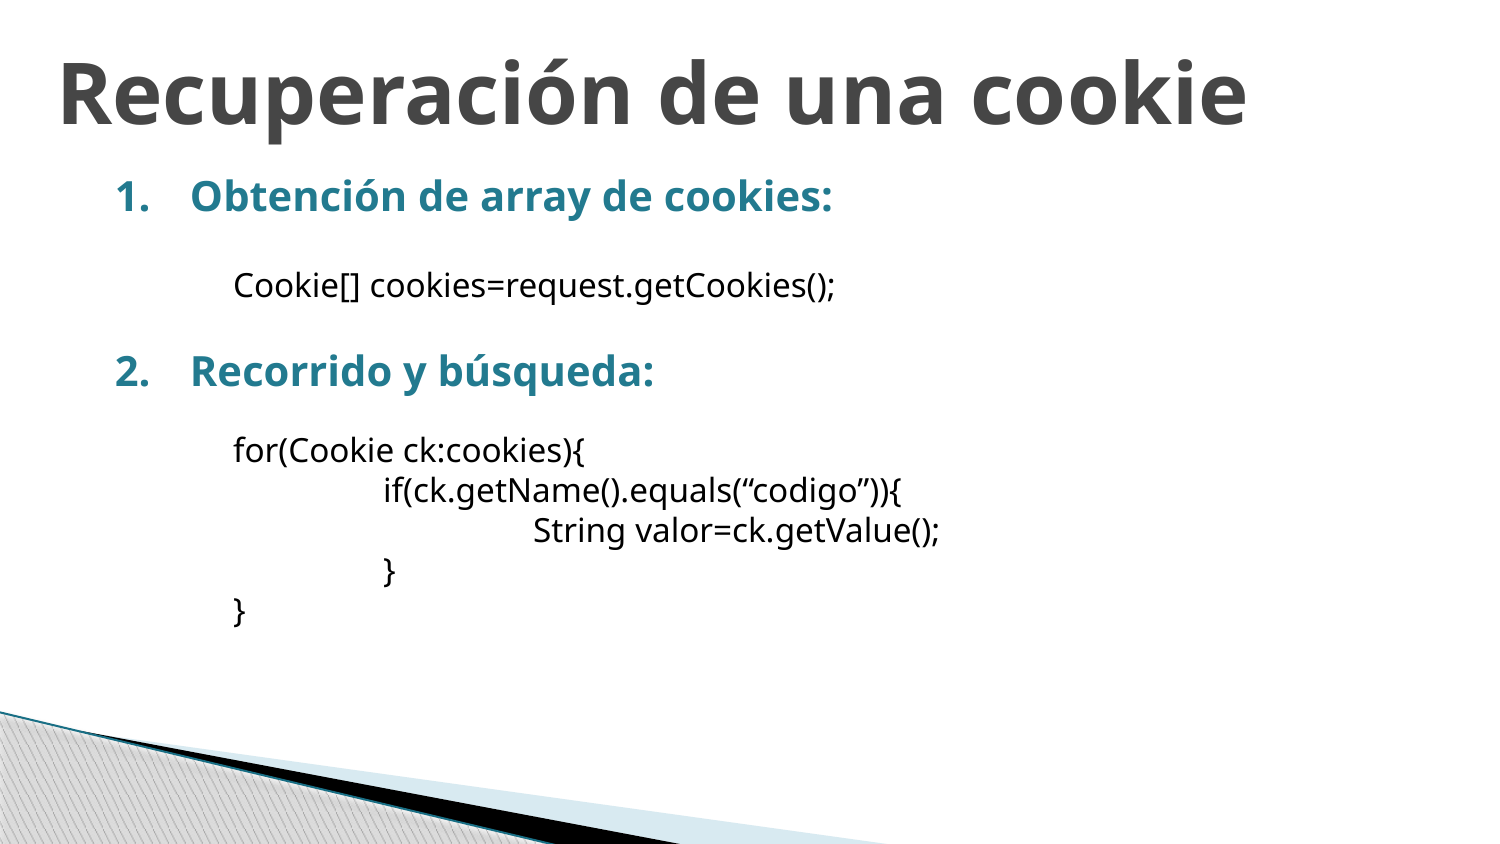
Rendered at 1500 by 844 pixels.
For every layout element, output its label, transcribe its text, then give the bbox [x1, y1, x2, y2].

text_box Cookie[] cookies=request.getCookies(); [218, 256, 1105, 312]
text_box Recuperación de una cookie [41, 32, 1500, 165]
text_box for(Cookie ck:cookies){ if(ck.getName().equals(“codigo”)){ String valor=ck.getValue(); } } [218, 421, 1105, 637]
text_box Obtención de array de cookies: Recorrido y búsqueda: [100, 161, 1317, 363]
